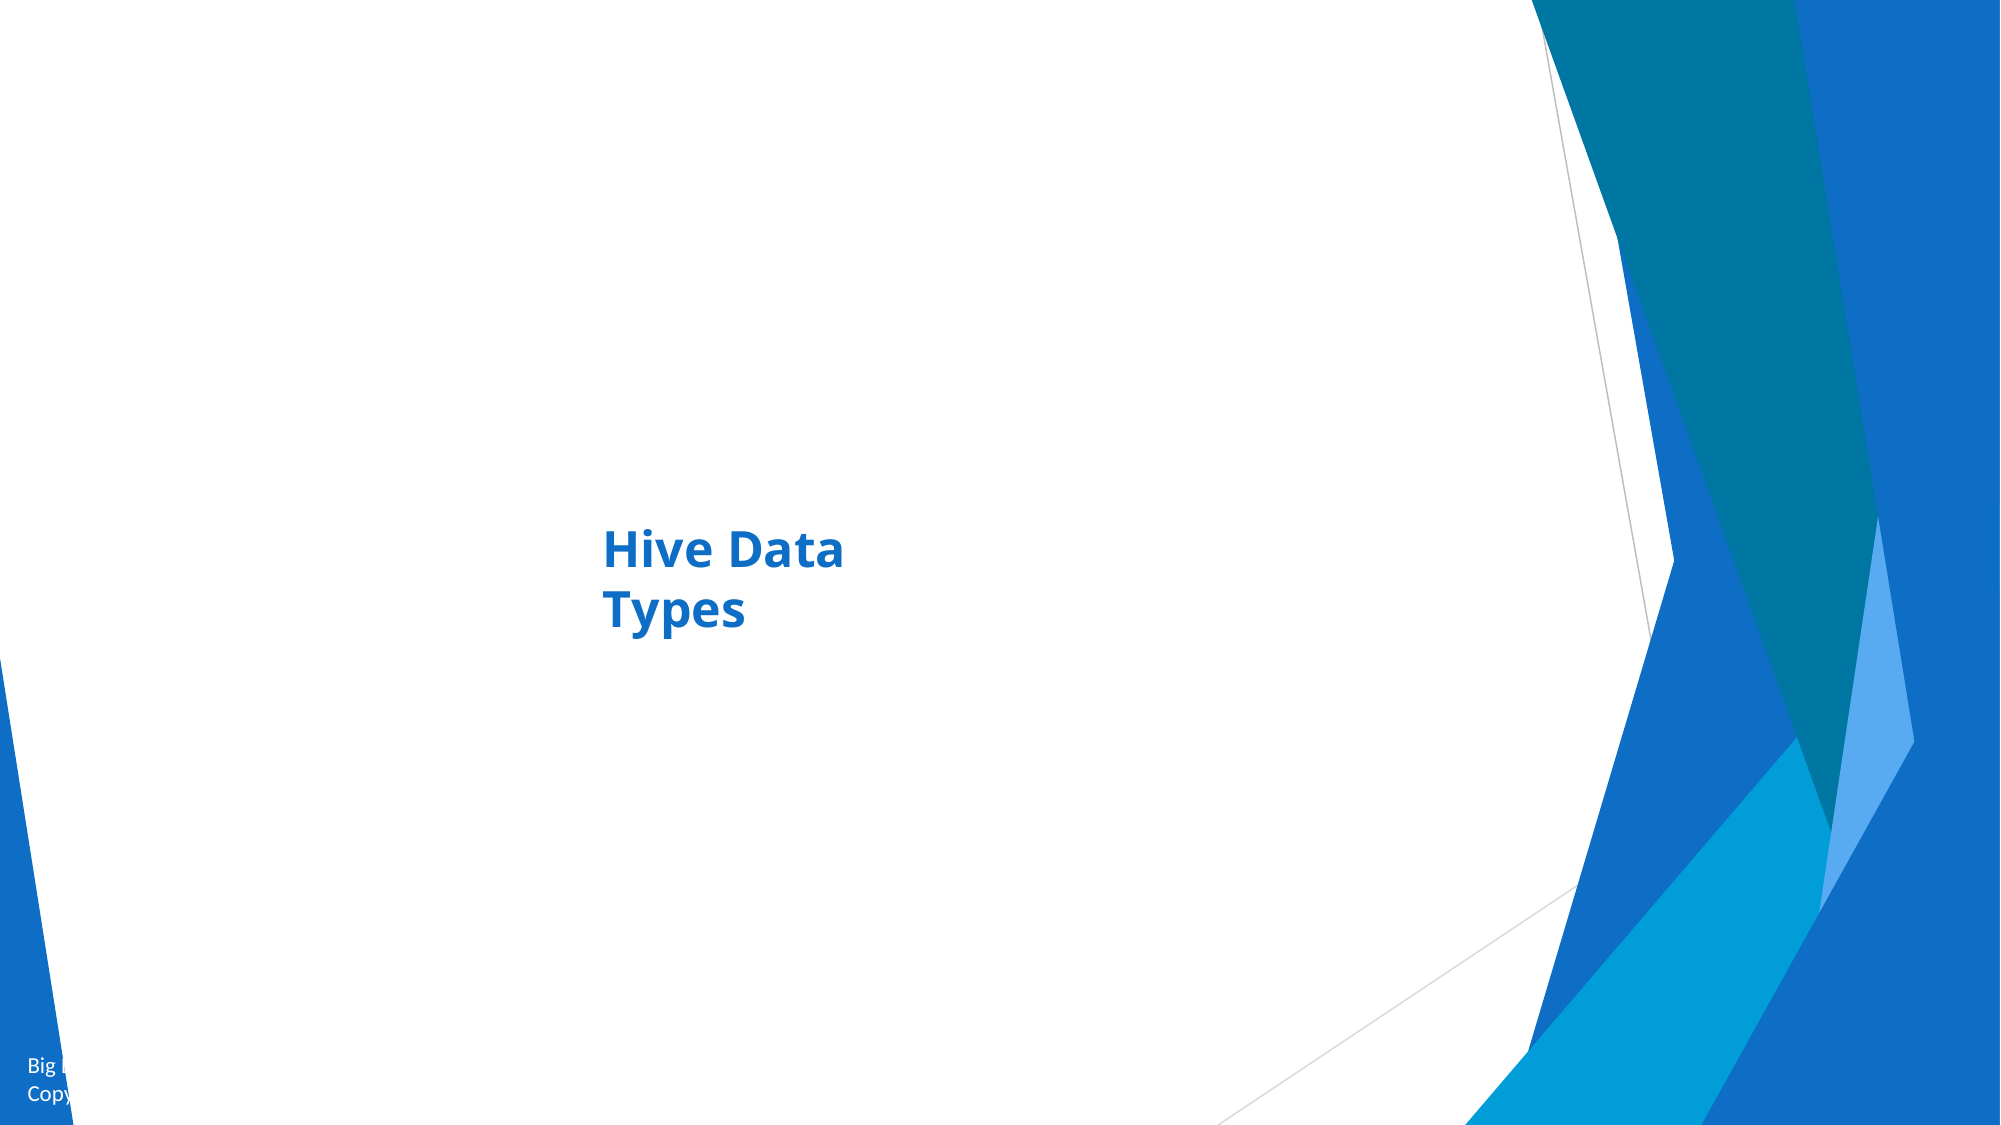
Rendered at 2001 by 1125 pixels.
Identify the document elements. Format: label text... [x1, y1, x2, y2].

footer Big Data and Analytics by Seema Acharya and Subhashini Chellappan Copyright 2015, WILEY INDIA PVT. LTD. [25, 1054, 667, 1125]
title Hive Data Types [600, 517, 977, 706]
